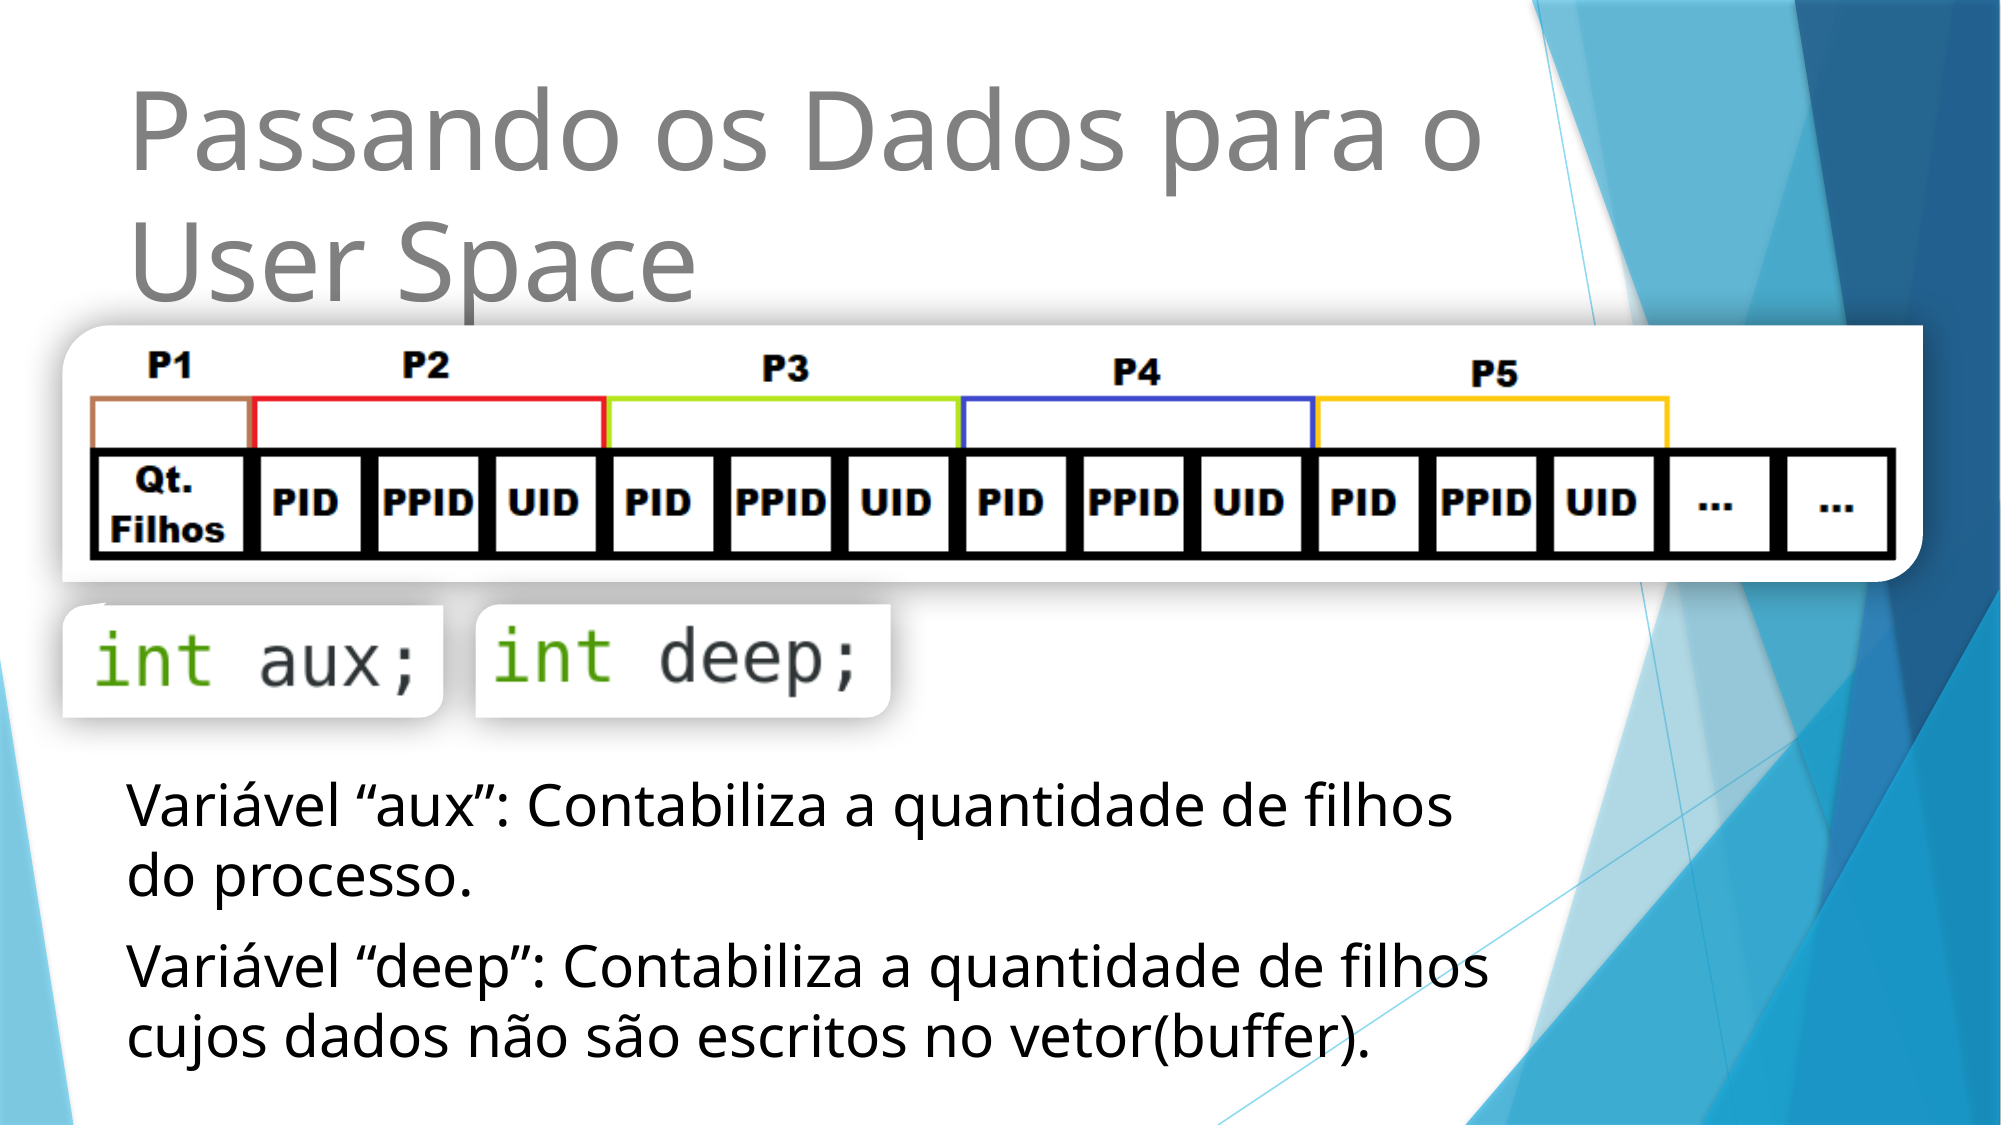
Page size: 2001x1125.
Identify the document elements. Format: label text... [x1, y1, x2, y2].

list Variável “aux”: Contabiliza a quantidade de filhos do processo. Variável “deep”: Contabiliza a quantidade de filhos cujos dados não são escritos no vetor(buffer). [111, 760, 1522, 1078]
picture [69, 612, 437, 711]
picture [482, 611, 884, 711]
picture [69, 332, 1917, 576]
title Passando os Dados para o User Space [111, 52, 1522, 299]
